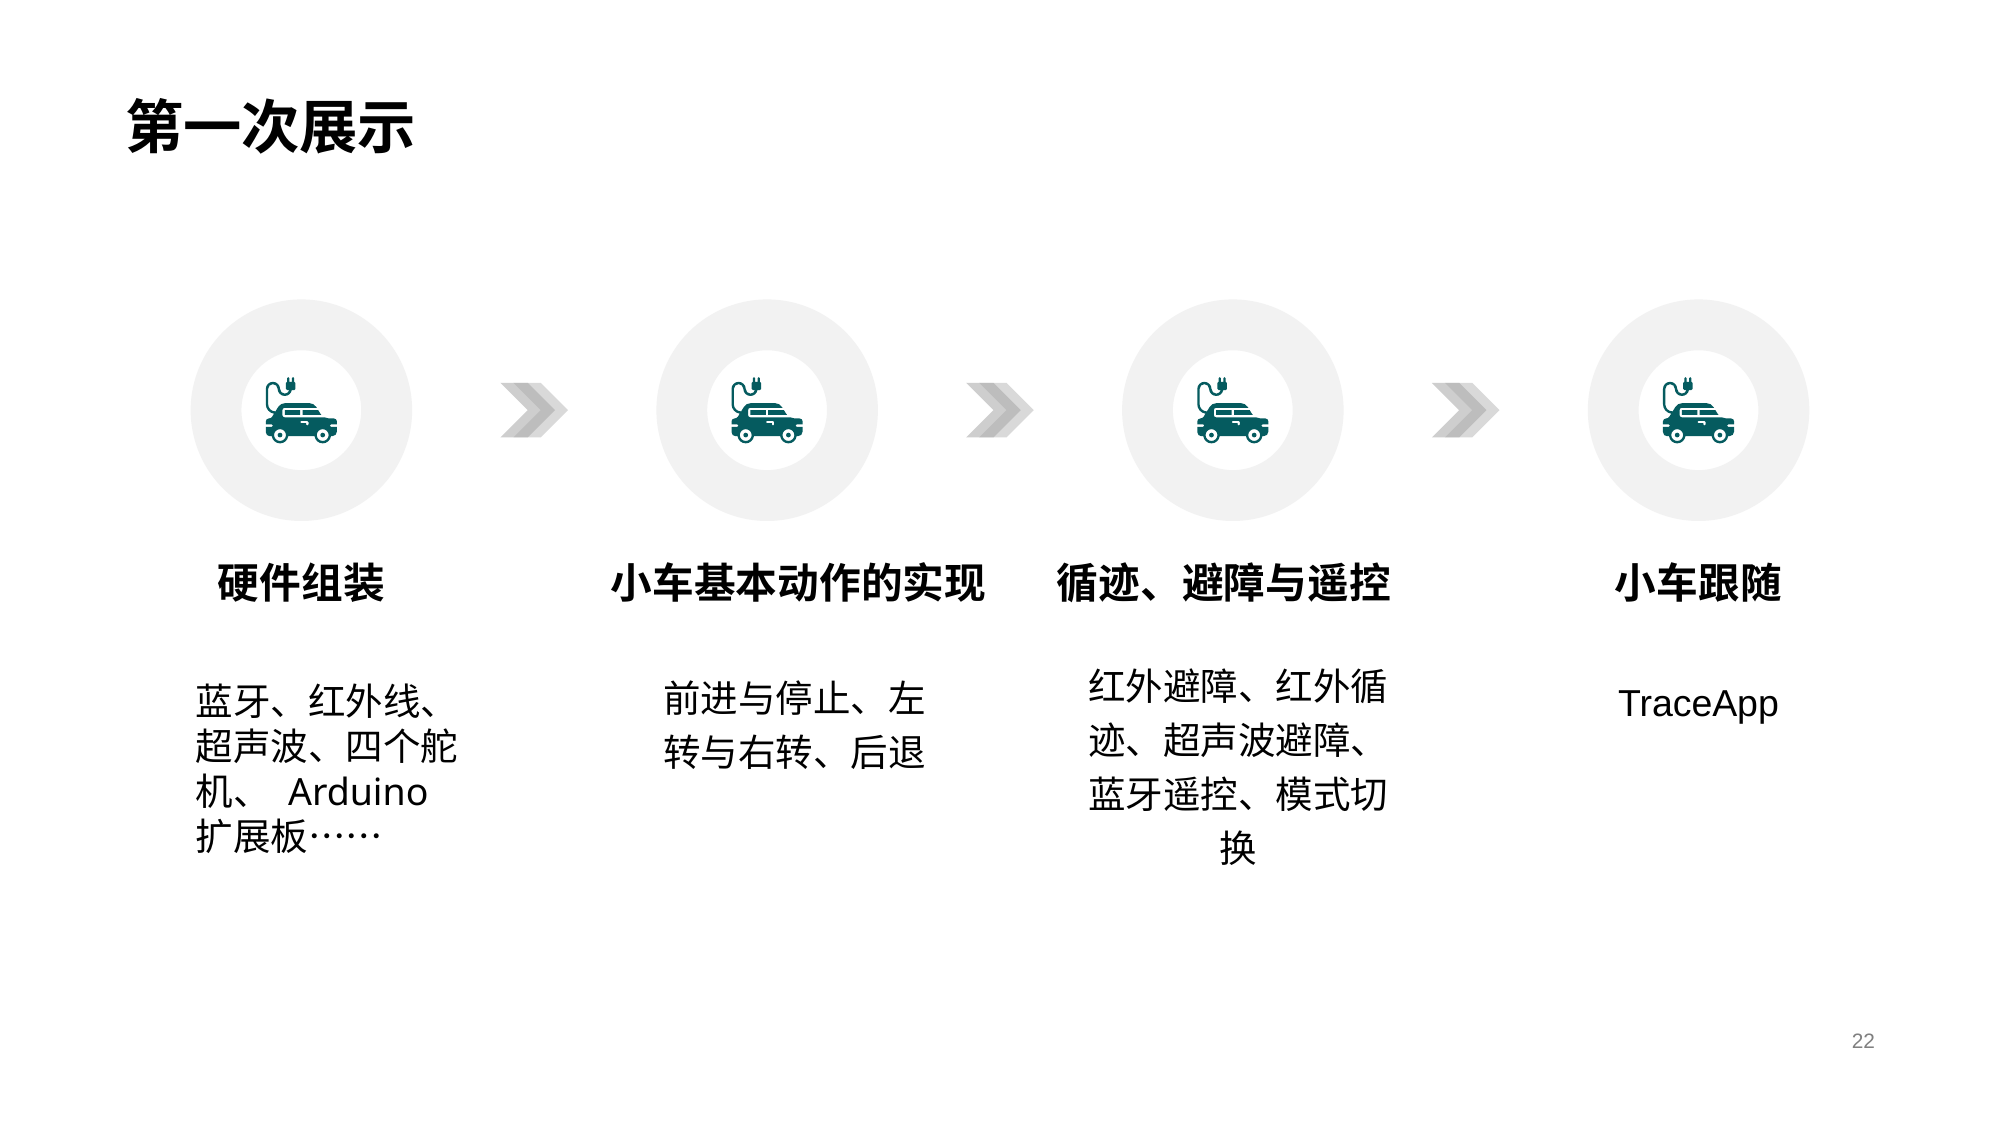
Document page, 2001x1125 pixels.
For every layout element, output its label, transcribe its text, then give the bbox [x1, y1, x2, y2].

slide_number 22 [1412, 1023, 1890, 1058]
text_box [110, 299, 1890, 875]
title 第一次展示 [109, 0, 1890, 169]
